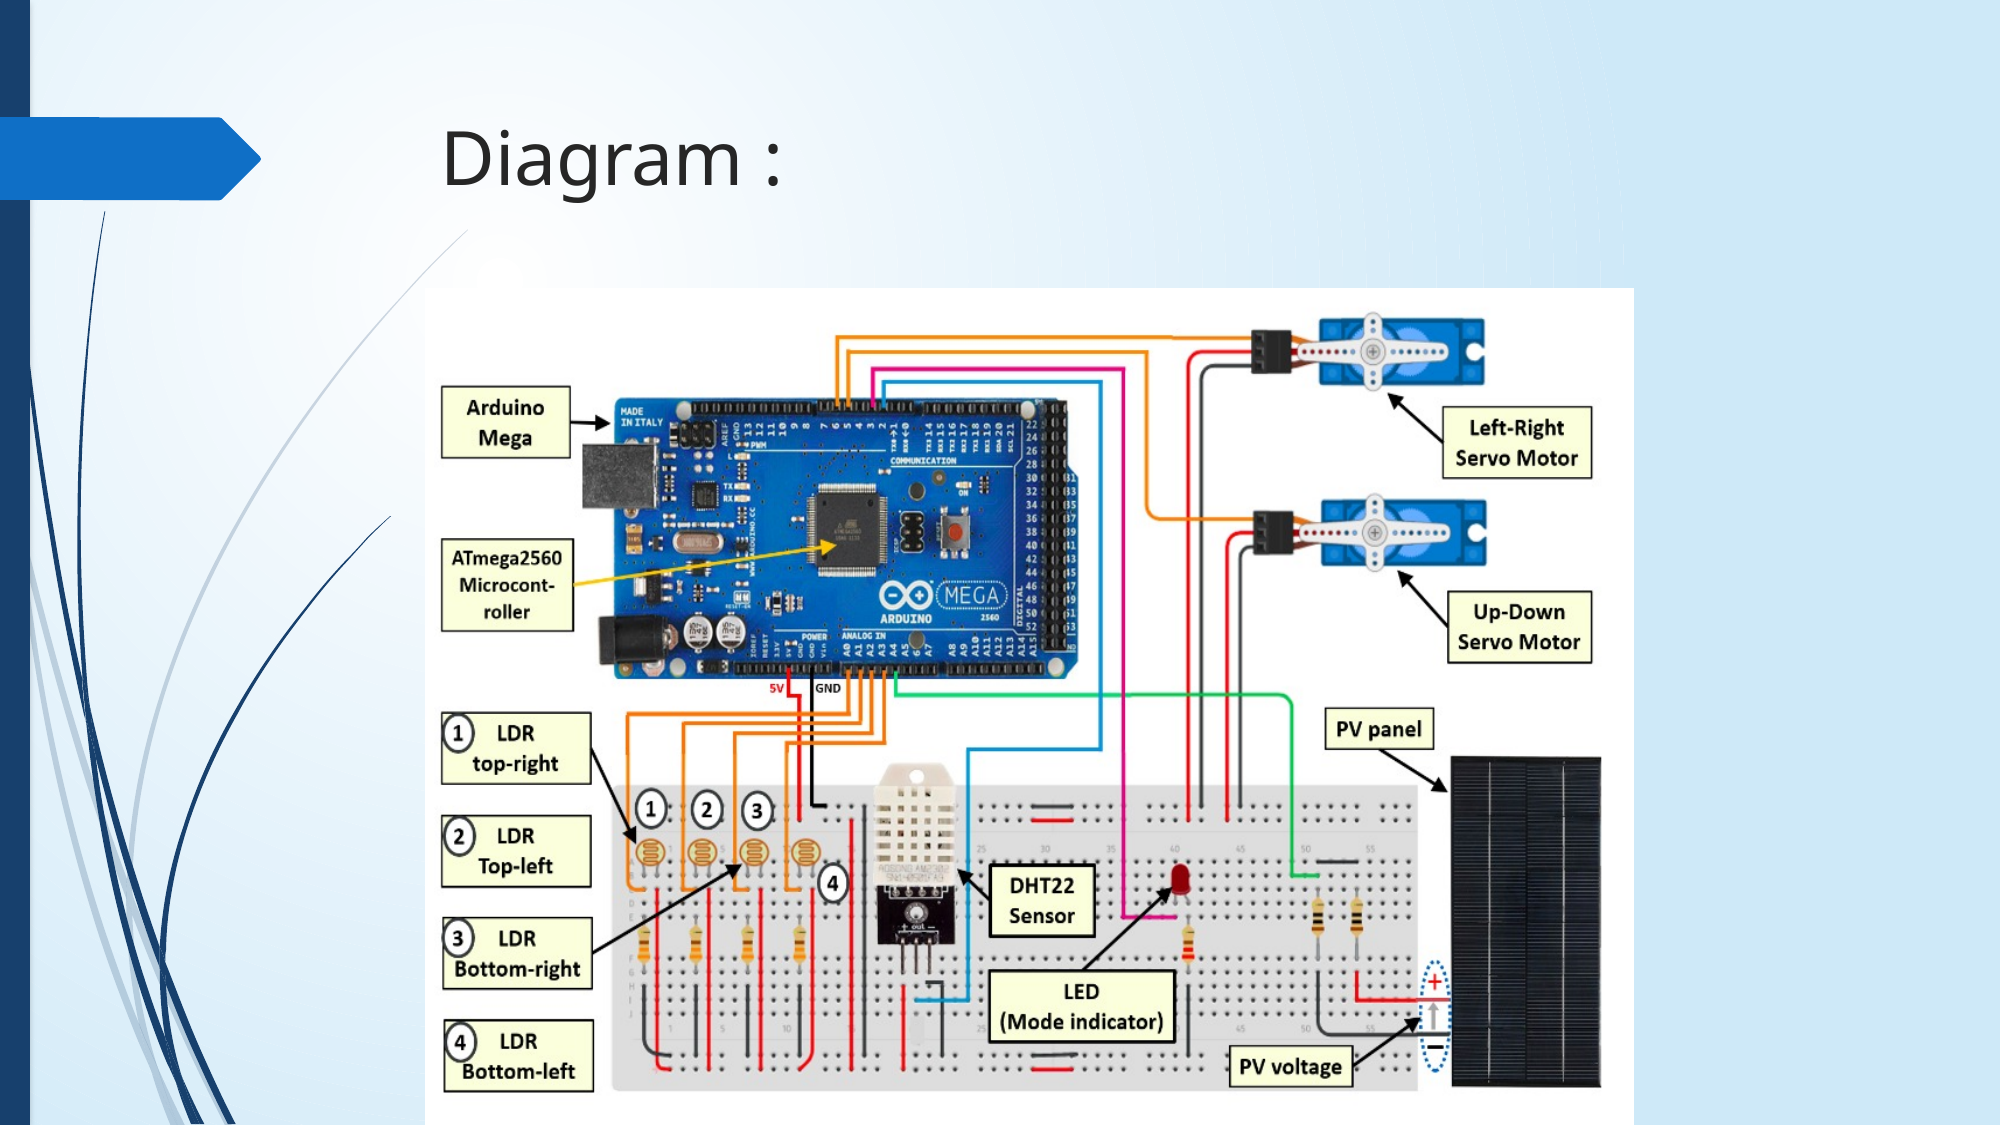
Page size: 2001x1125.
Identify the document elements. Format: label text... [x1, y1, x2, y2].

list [425, 288, 1634, 1125]
title Diagram : [425, 102, 1888, 313]
